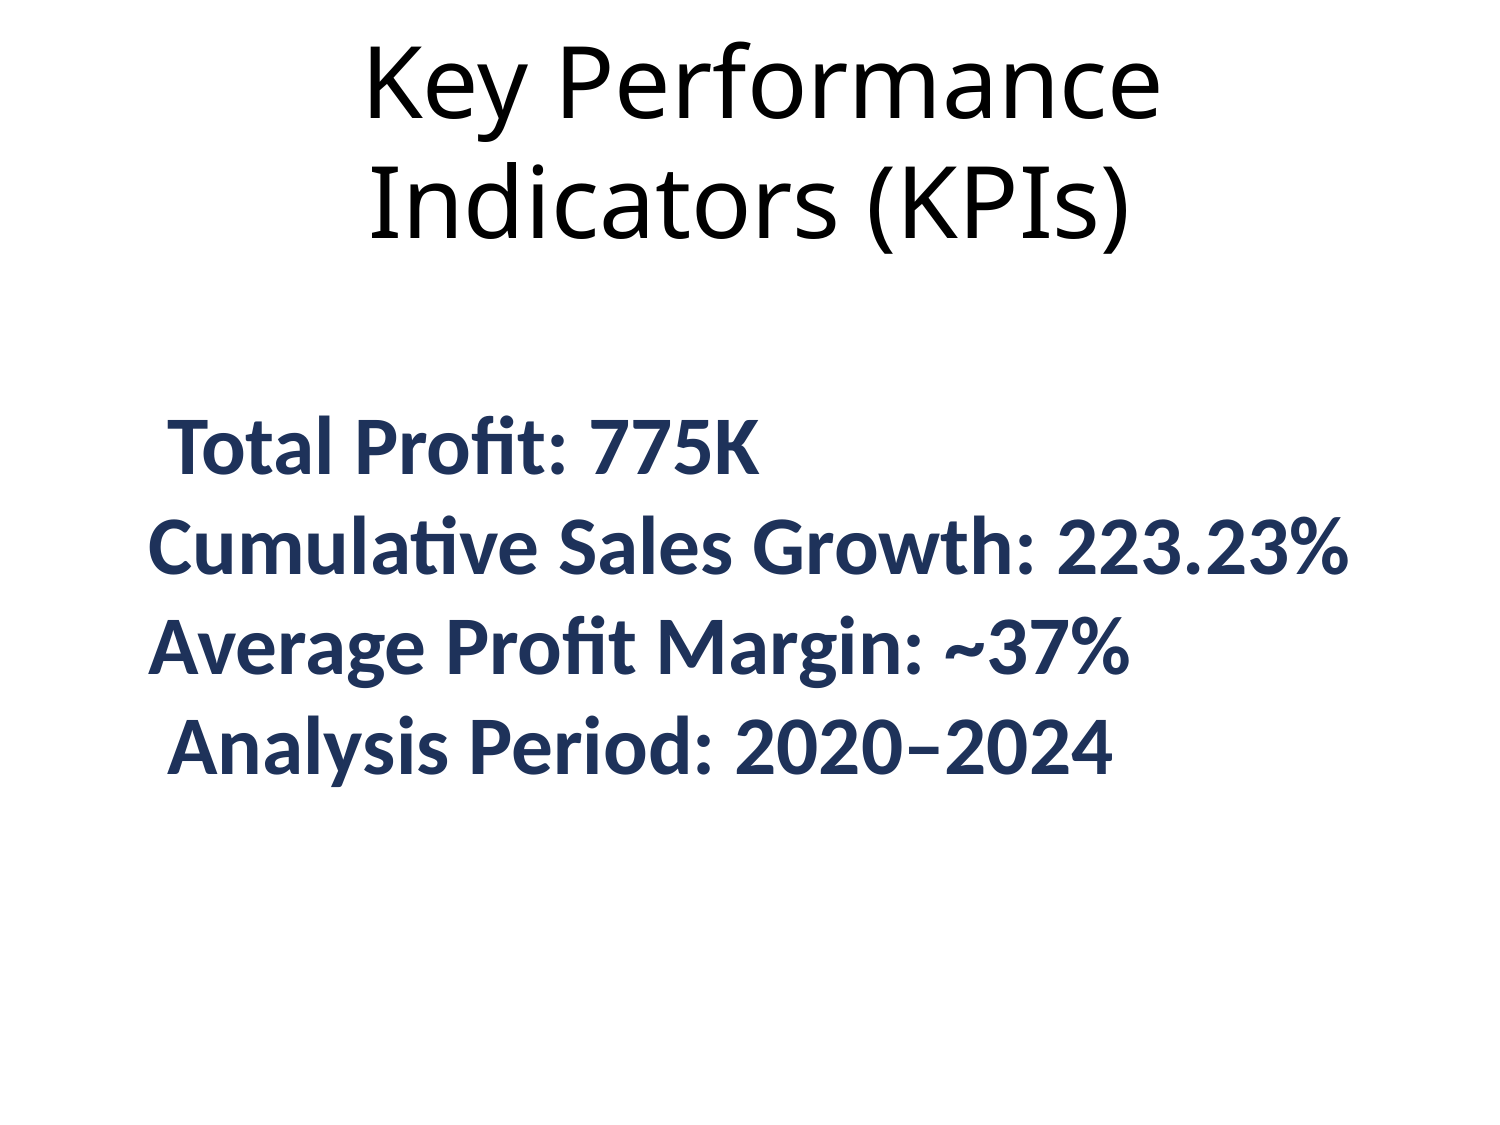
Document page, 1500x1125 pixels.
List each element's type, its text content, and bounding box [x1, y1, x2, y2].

title Key Performance Indicators (KPIs) [75, 45, 1425, 233]
text_box Total Profit: 775K Cumulative Sales Growth: 223.23% Average Profit Margin: ~37% Analysis Period: 2020–2024 [133, 338, 1367, 799]
